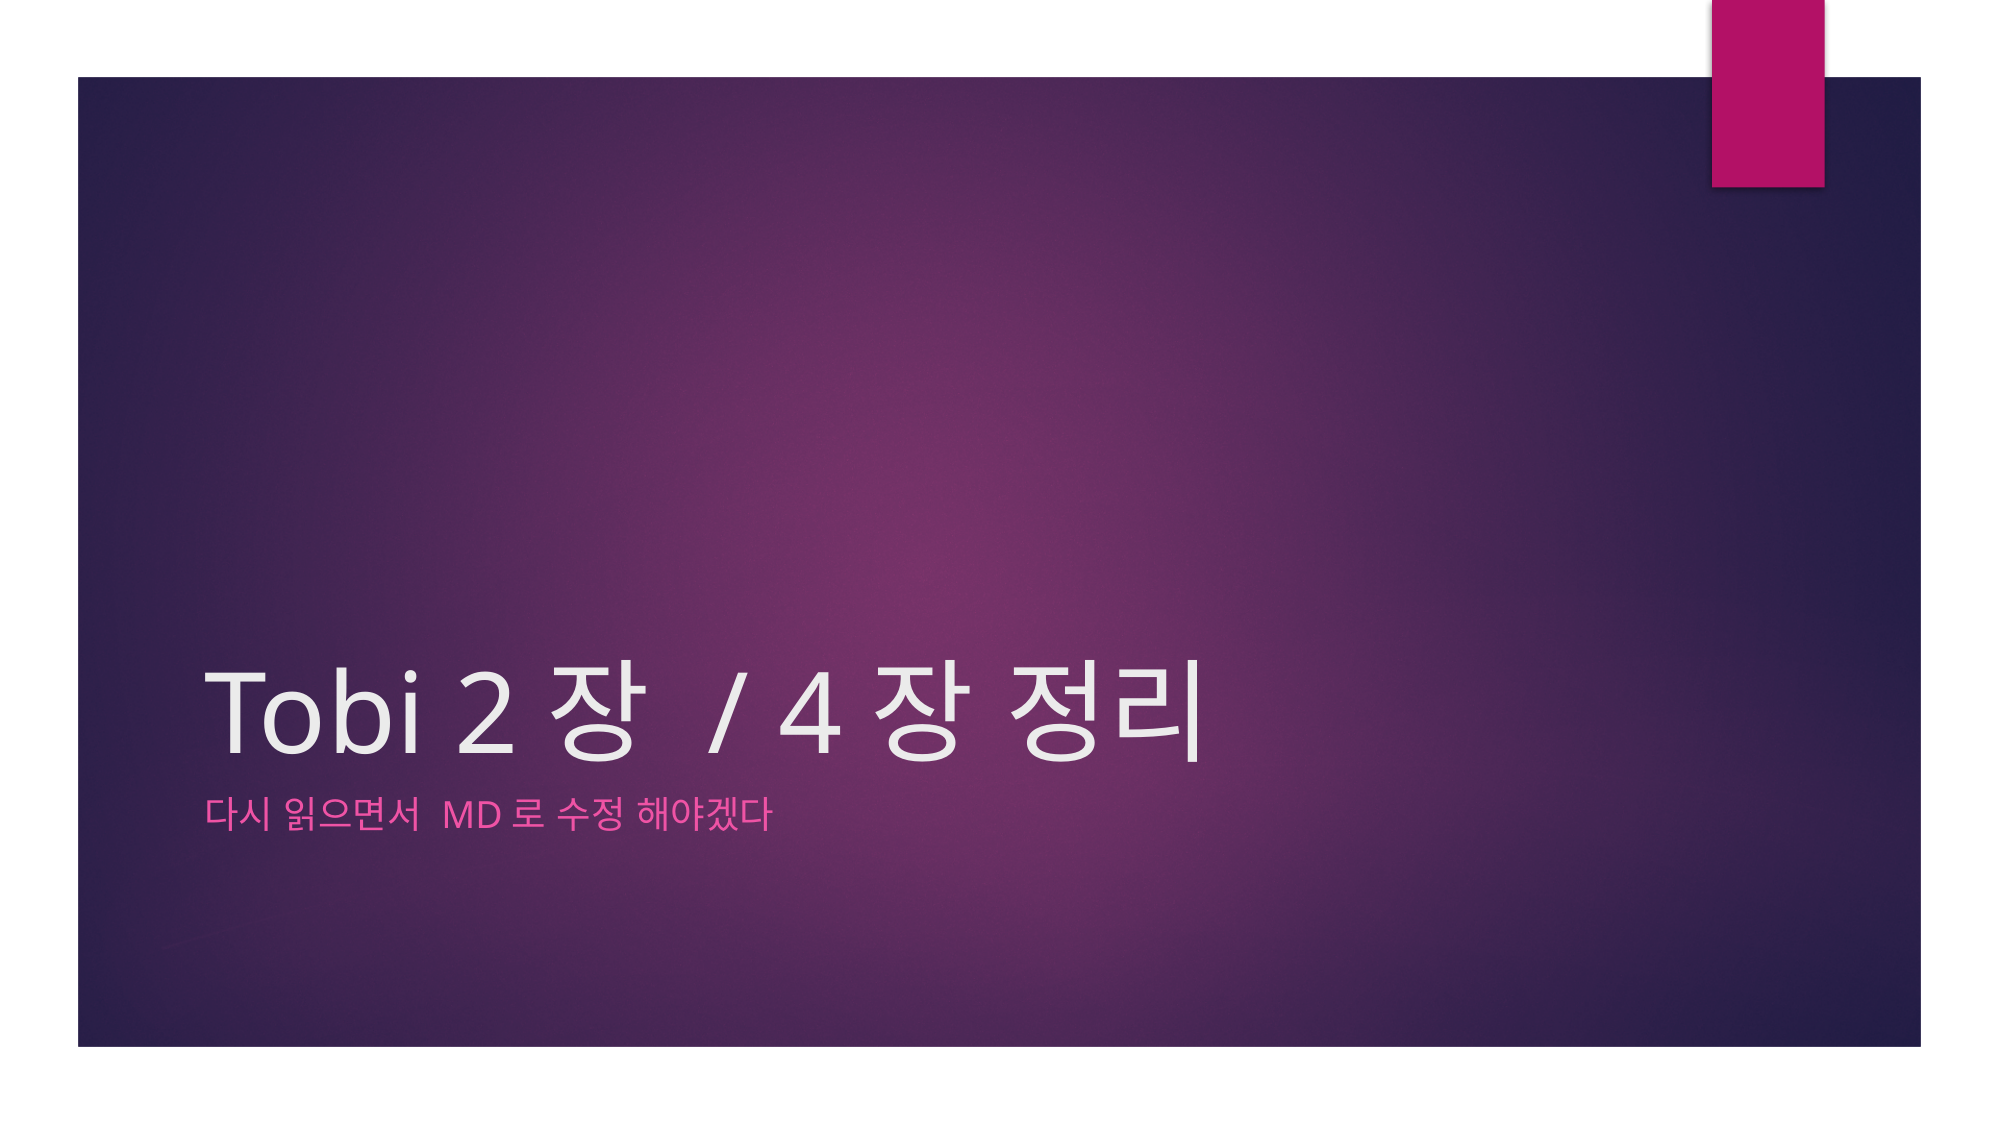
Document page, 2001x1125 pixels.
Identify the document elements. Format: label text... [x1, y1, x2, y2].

title Tobi 2장 / 4장 정리 [189, 344, 1638, 783]
subtitle 다시 읽으면서 MD로 수정 해야겠다 [189, 783, 1638, 925]
